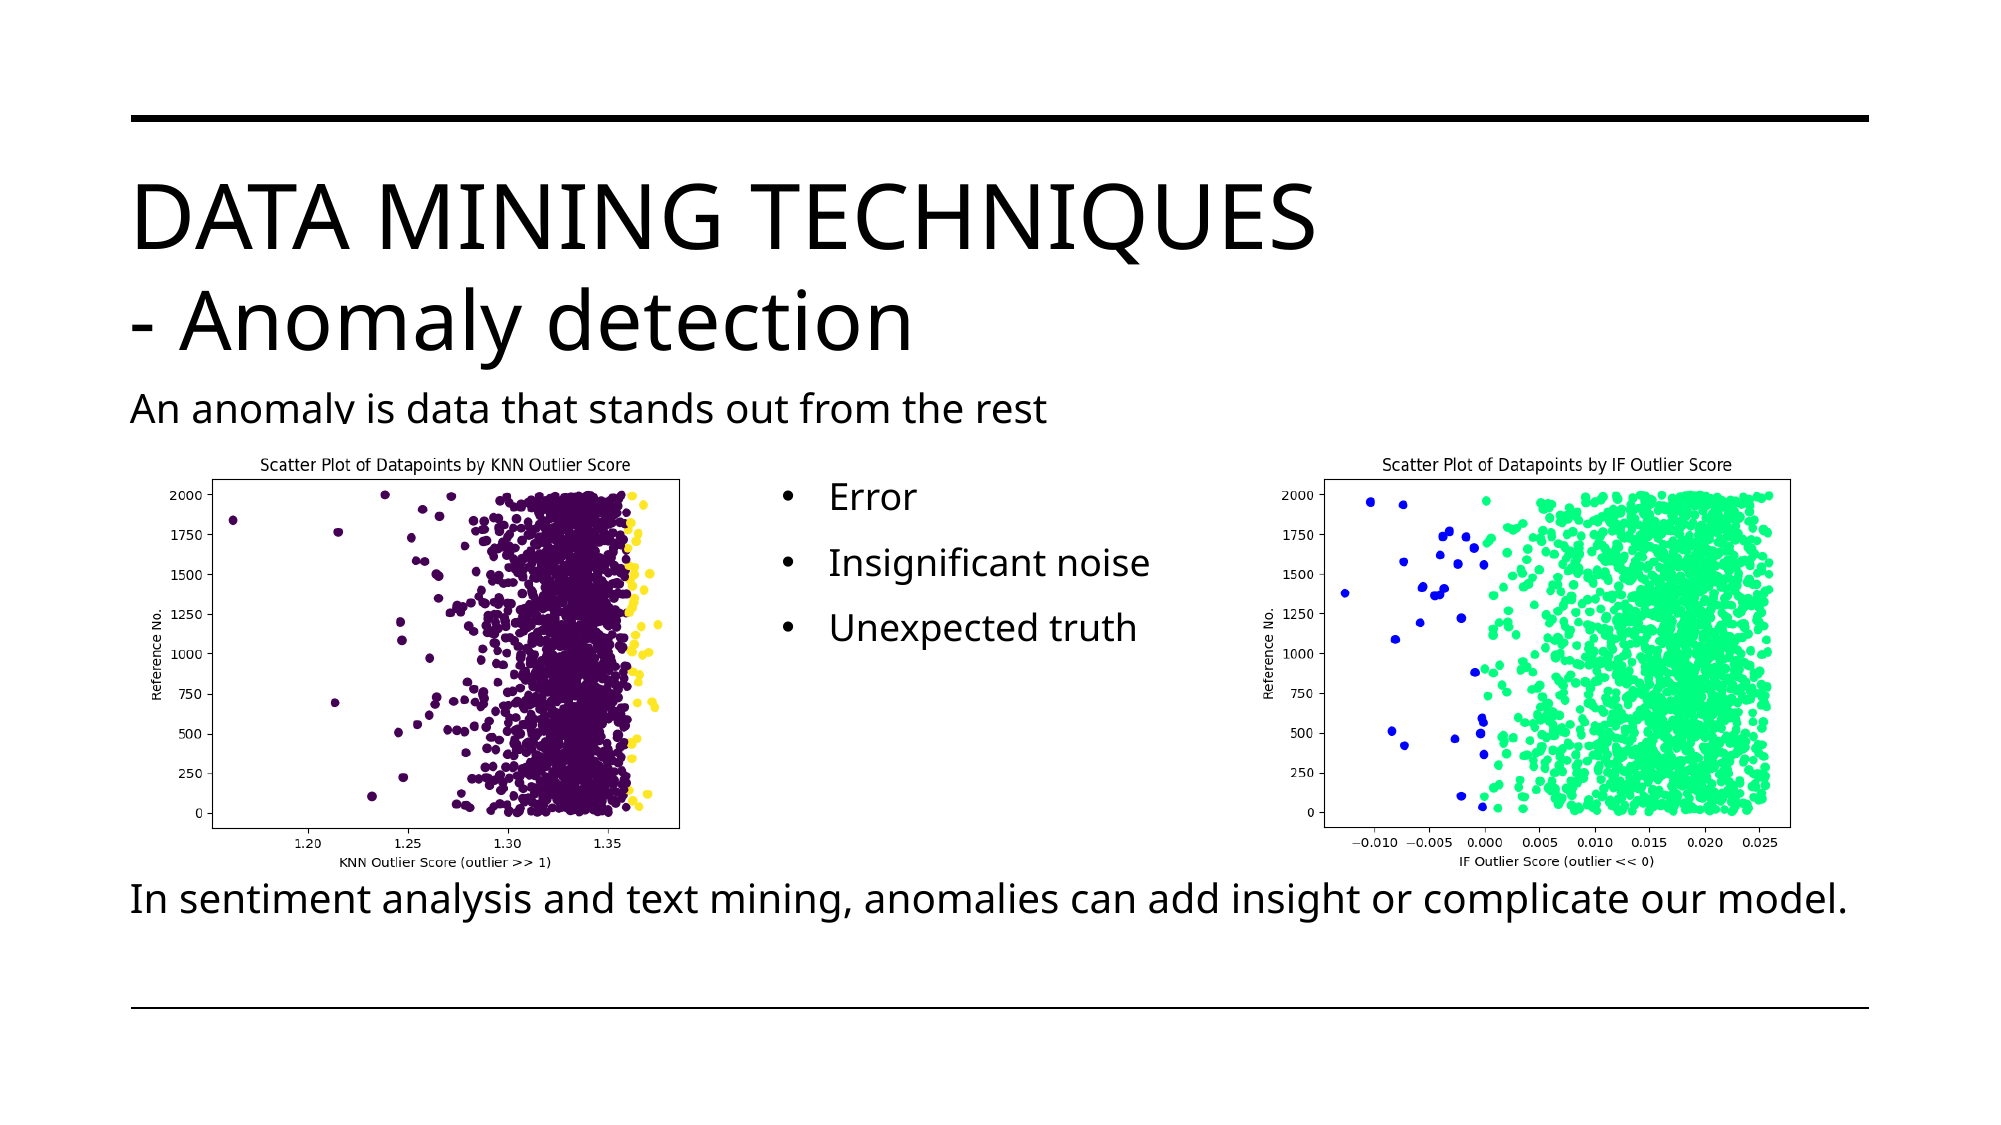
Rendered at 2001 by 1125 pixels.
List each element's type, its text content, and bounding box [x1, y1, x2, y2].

list An anomaly is data that stands out from the rest In sentiment analysis and text mining, anomalies can add insight or complicate our model. [114, 365, 1869, 973]
picture [136, 424, 739, 878]
picture [1248, 424, 1850, 878]
title DATA MINING TECHNIQUES - Anomaly detection [114, 151, 1869, 365]
text_box Error Insignificant noise Unexpected truth [766, 465, 1217, 657]
